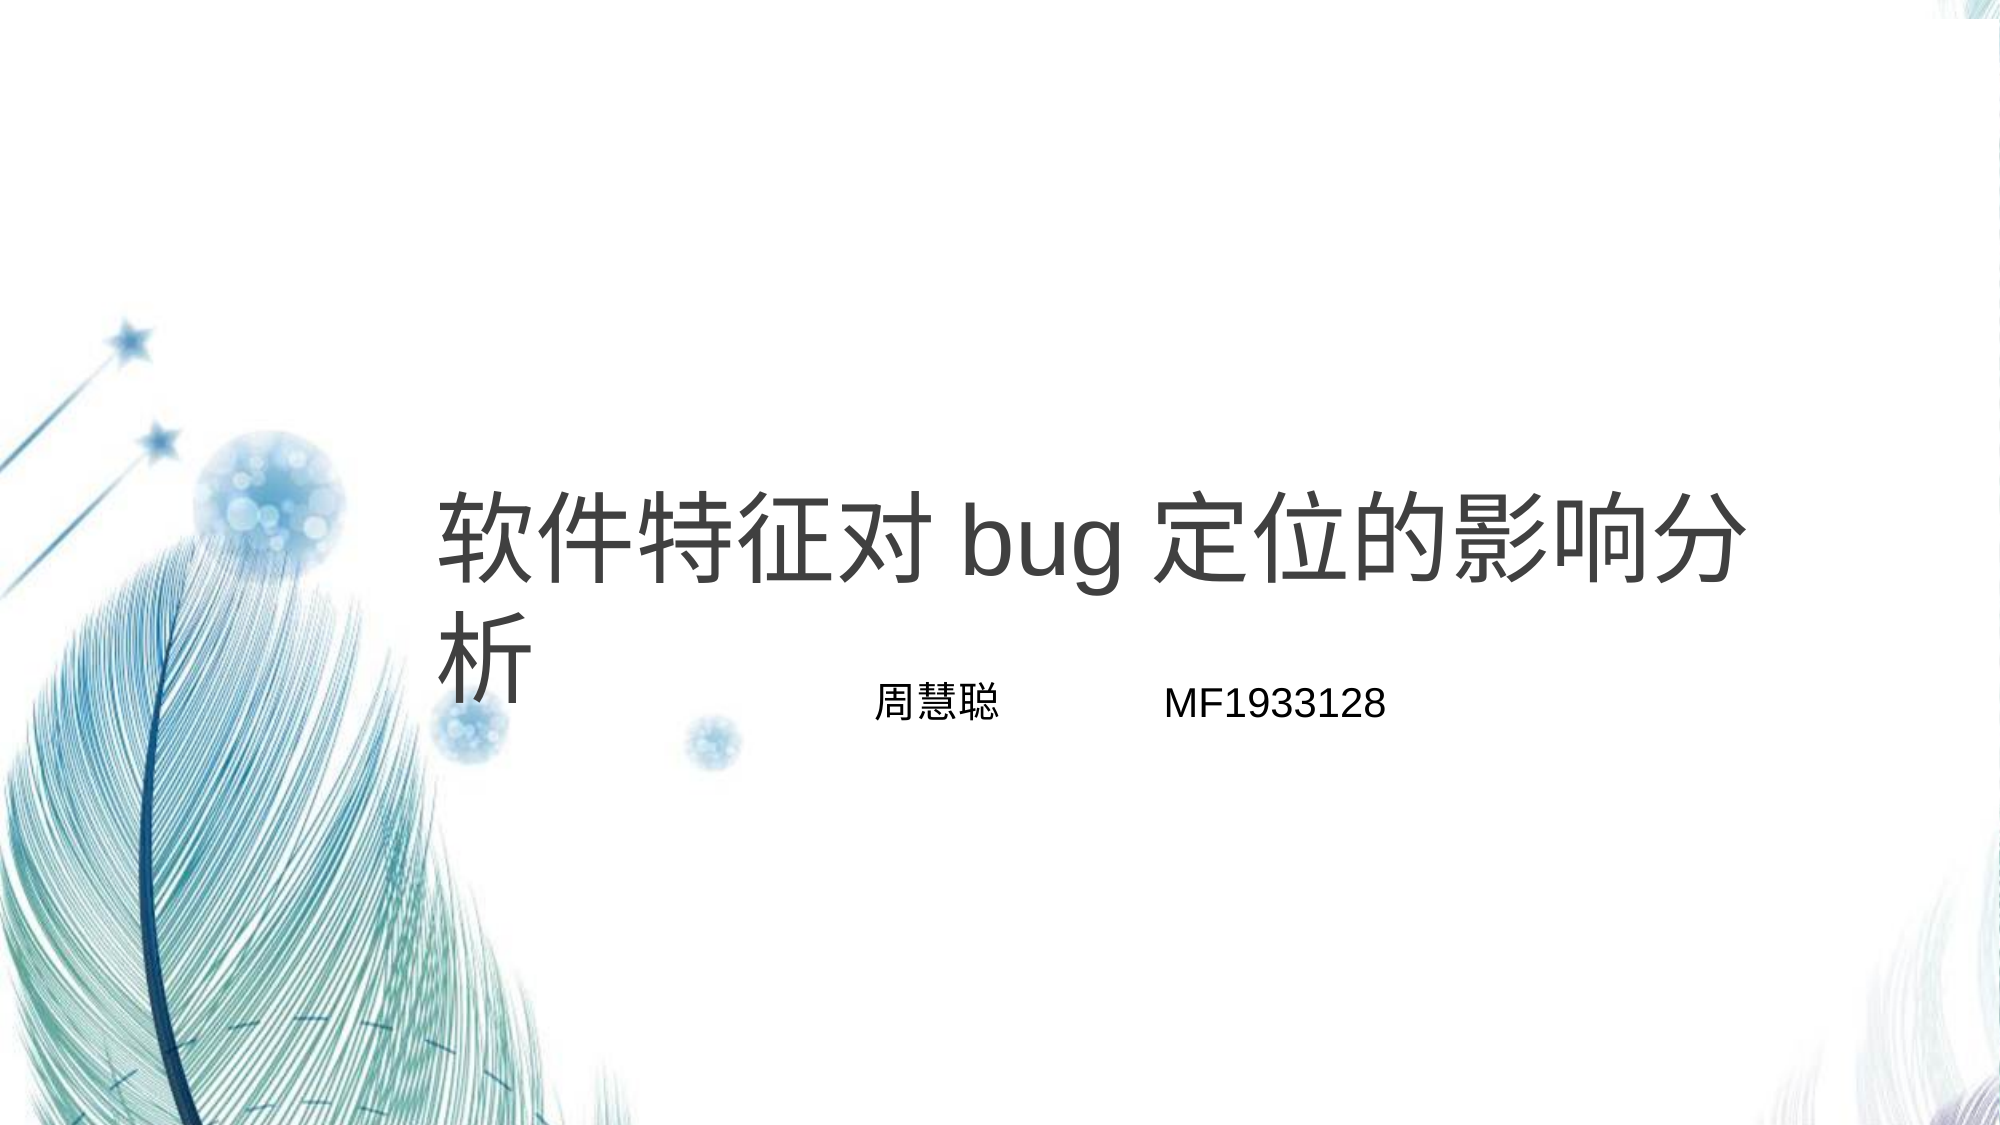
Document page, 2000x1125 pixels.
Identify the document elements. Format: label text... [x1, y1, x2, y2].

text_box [834, 668, 1404, 736]
picture [0, 0, 2000, 1125]
text_box 软件特征对bug定位的影响分析 [421, 467, 1857, 723]
